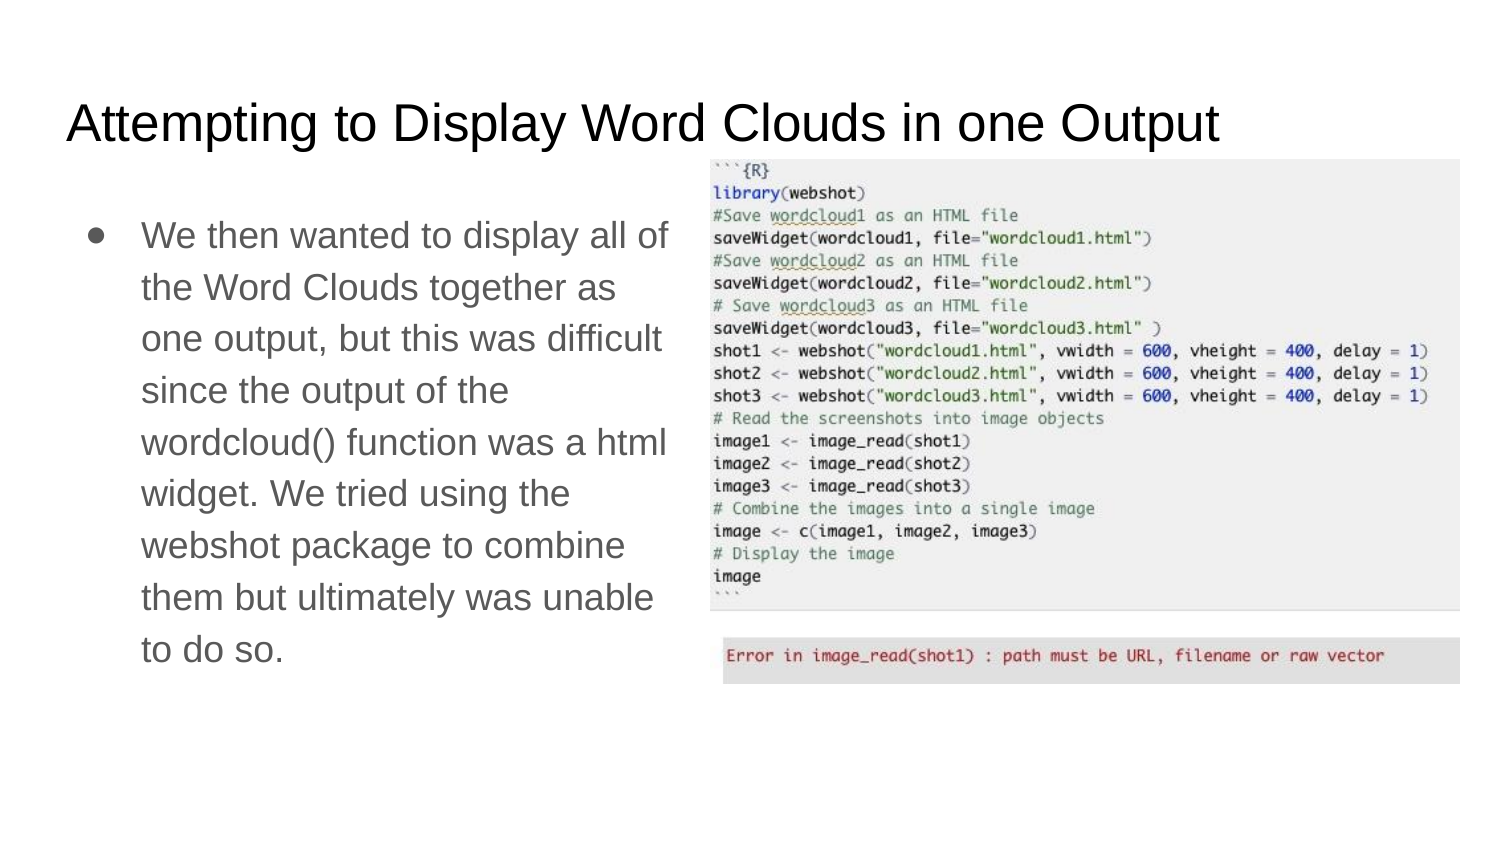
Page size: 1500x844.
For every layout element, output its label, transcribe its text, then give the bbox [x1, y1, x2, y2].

list We then wanted to display all of the Word Clouds together as one output, but this was difficult since the output of the wordcloud() function was a html widget. We tried using the webshot package to combine them but ultimately was unable to do so. [51, 189, 701, 750]
picture [709, 159, 1460, 685]
title Attempting to Display Word Clouds in one Output [51, 72, 1449, 167]
